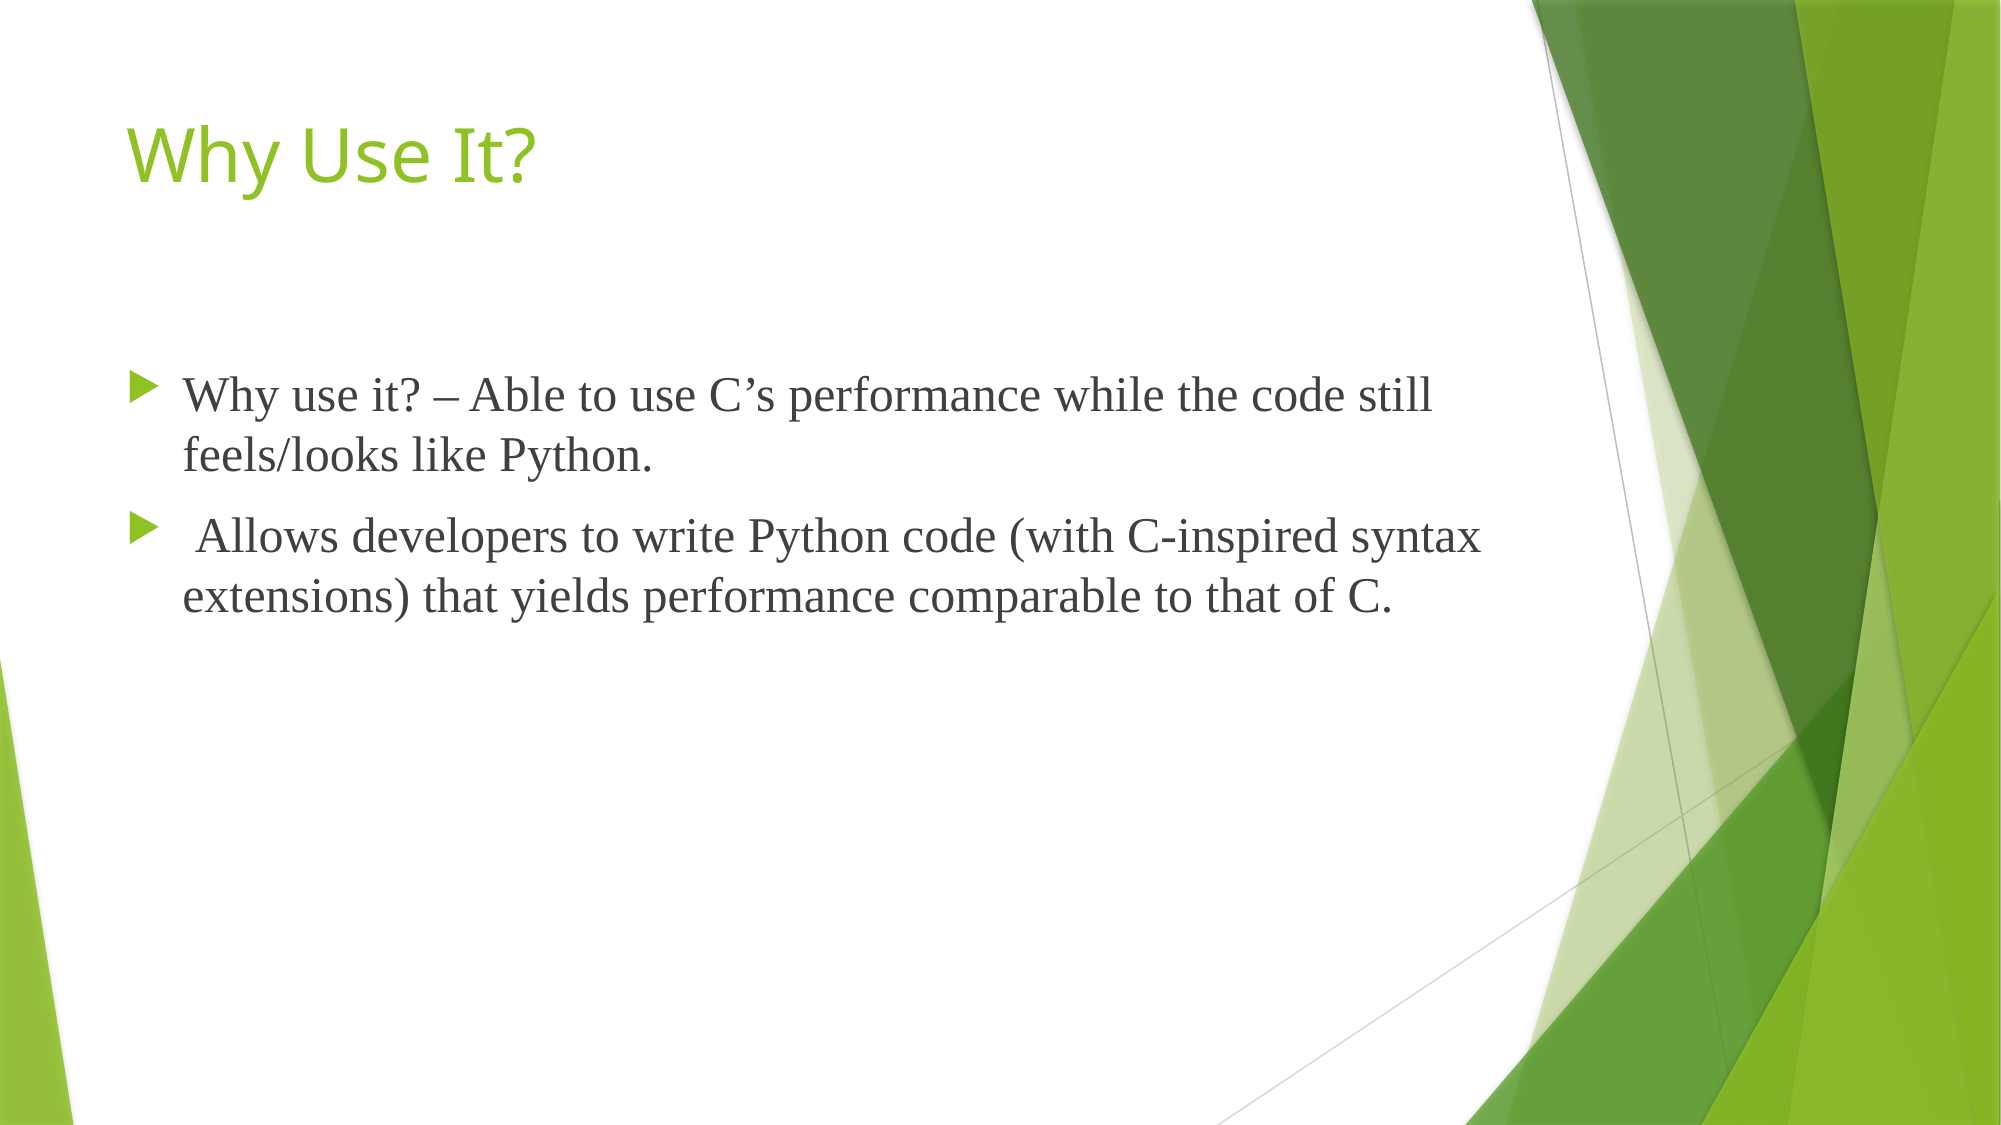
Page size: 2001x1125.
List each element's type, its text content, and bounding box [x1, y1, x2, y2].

title Why Use It? [111, 99, 1522, 317]
list Why use it? – Able to use C’s performance while the code still feels/looks like Python. Allows developers to write Python code (with C-inspired syntax extensions) that yields performance comparable to that of C. [111, 354, 1522, 992]
